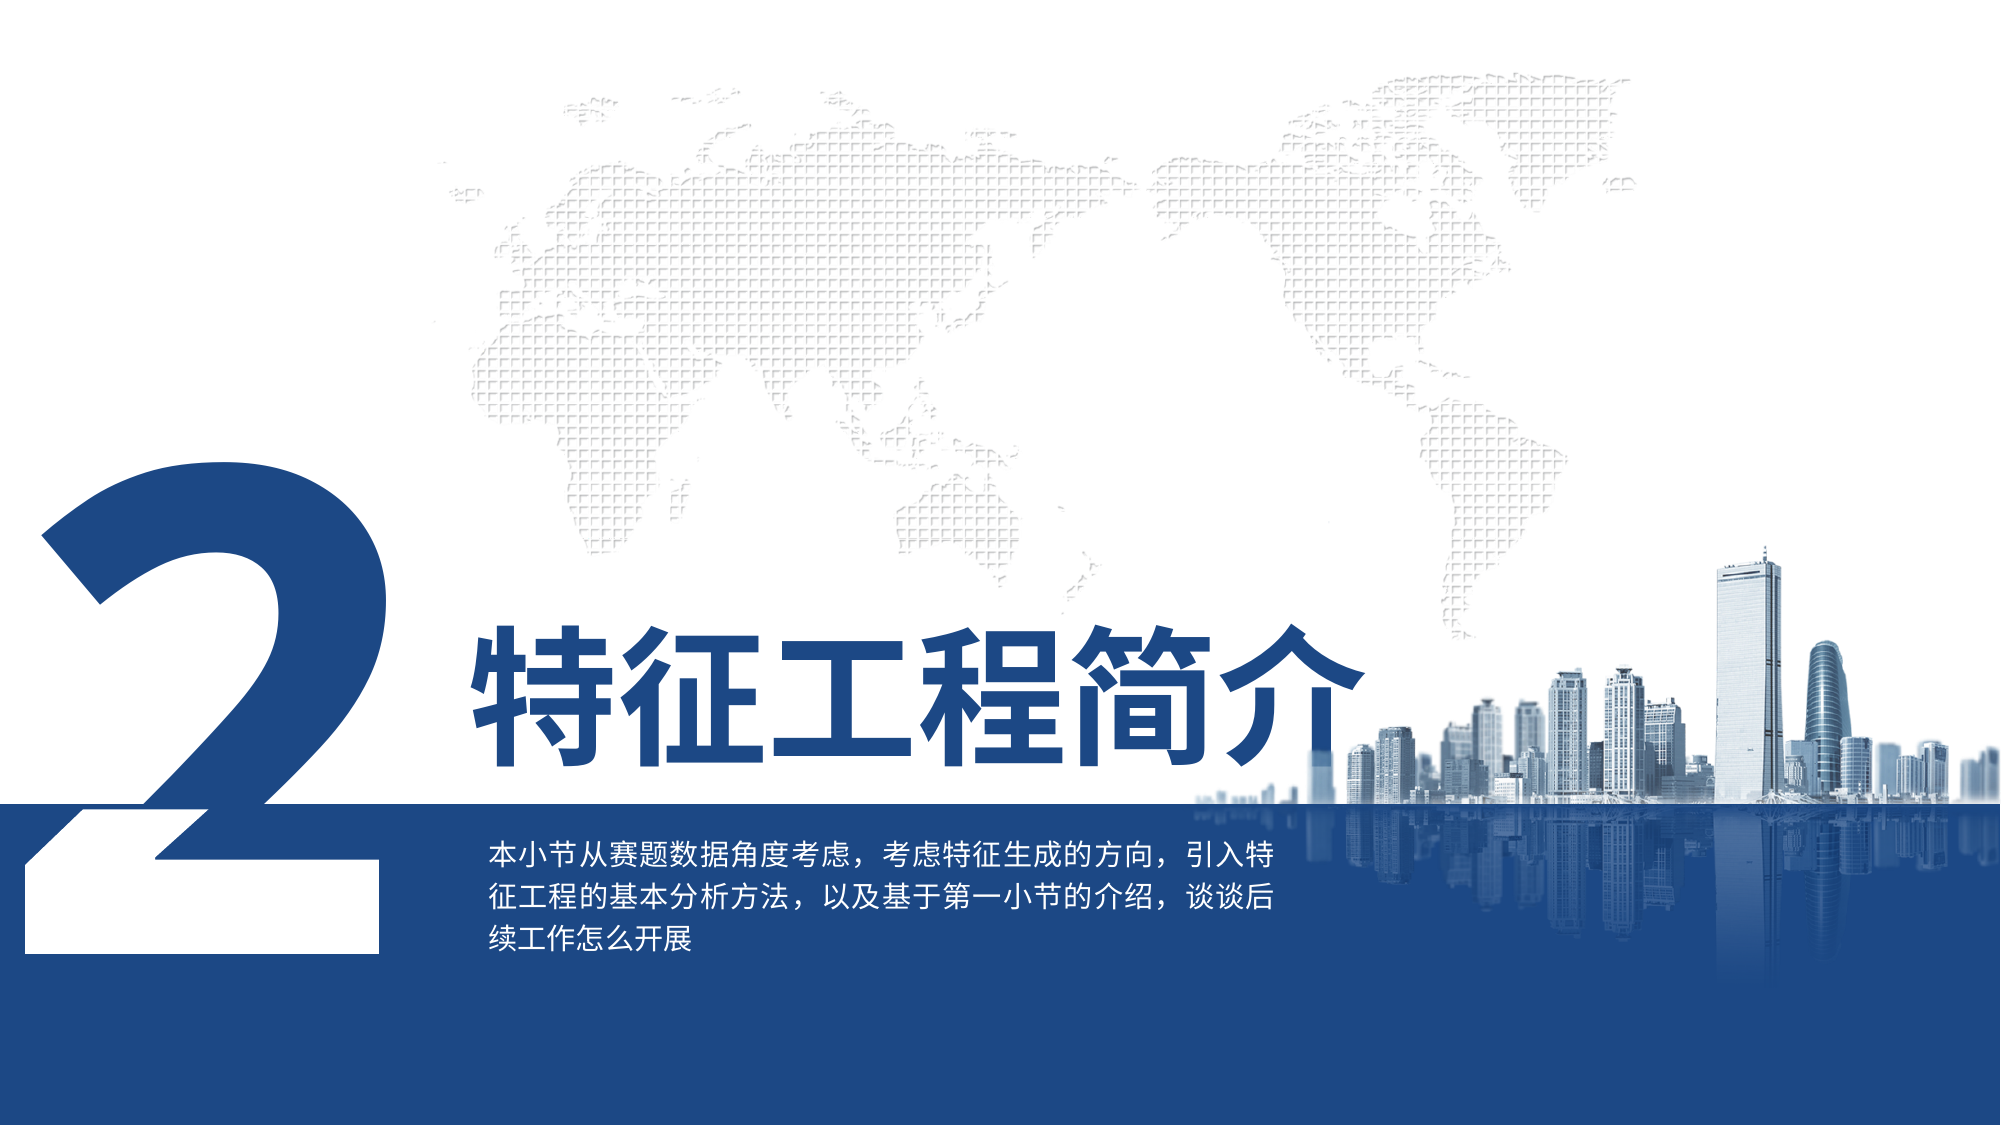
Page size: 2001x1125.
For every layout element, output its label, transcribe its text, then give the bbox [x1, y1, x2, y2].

text_box 2 [0, 257, 246, 1125]
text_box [1116, 521, 2000, 1093]
text_box [246, 804, 2000, 1125]
text_box 特征工程简介 [453, 673, 1116, 791]
text_box [25, 809, 379, 954]
picture [431, 57, 1660, 673]
text_box 本小节从赛题数据角度考虑，考虑特征生成的方向，引入特征工程的基本分析方法，以及基于第一小节的介绍，谈谈后续工作怎么开展 [473, 822, 1116, 963]
